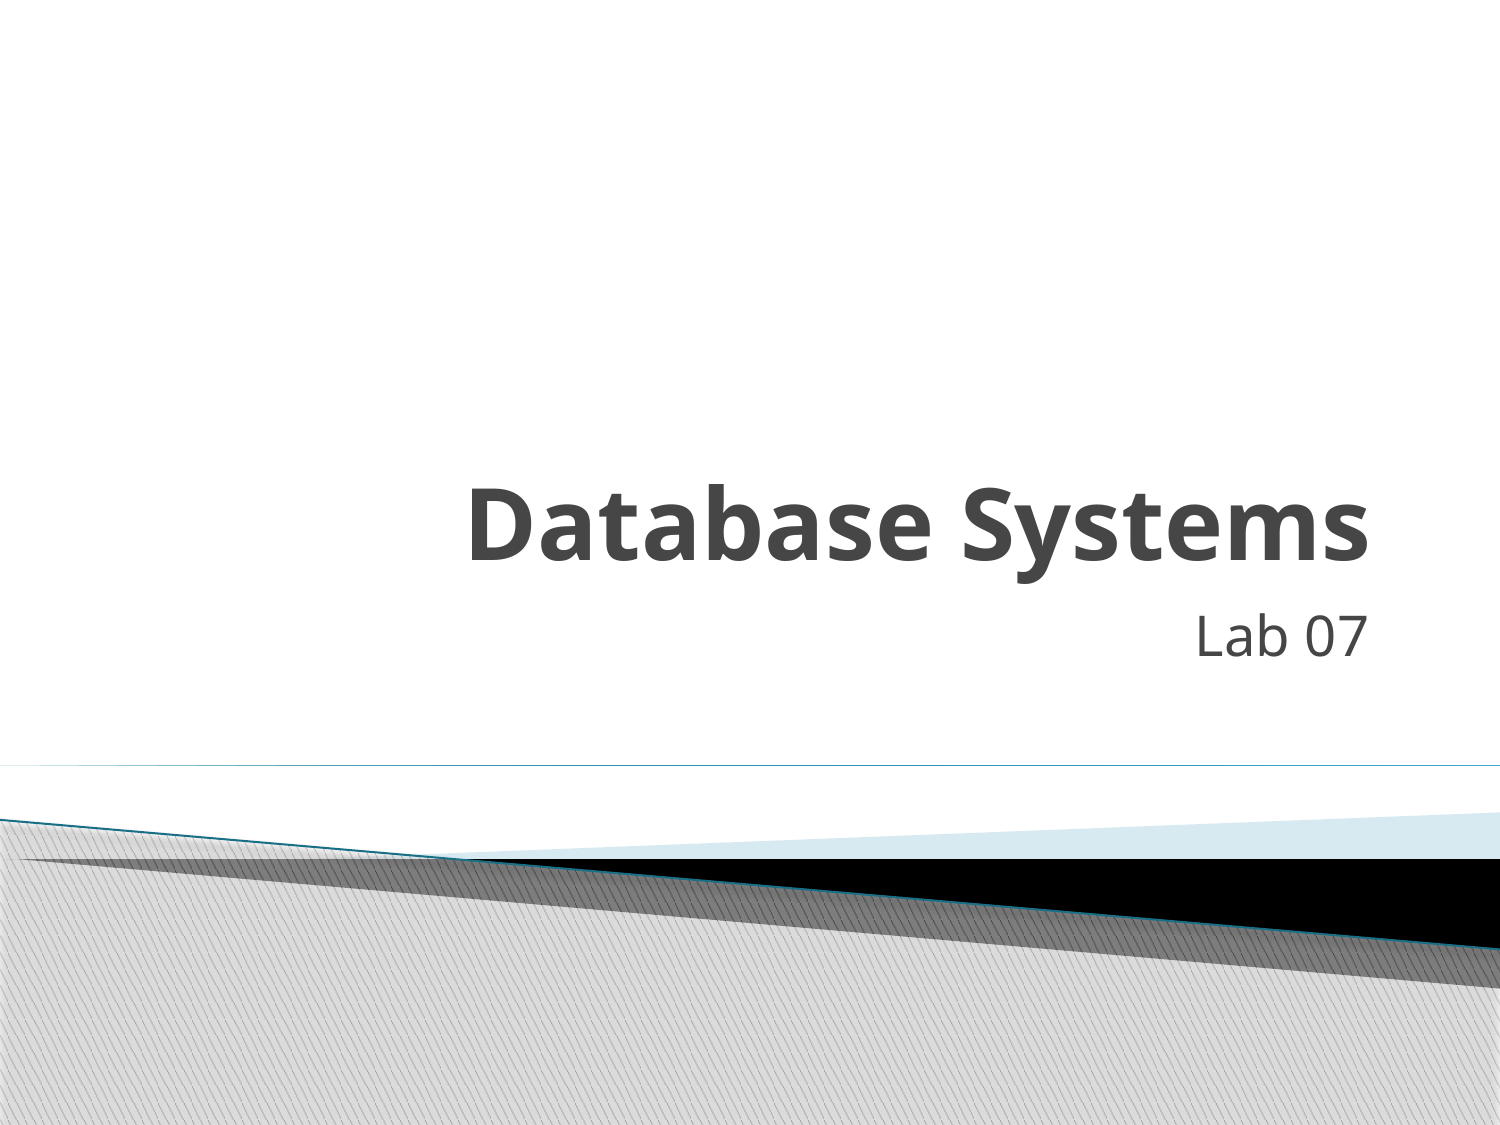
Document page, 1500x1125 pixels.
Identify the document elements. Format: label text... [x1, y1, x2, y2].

title Database Systems [112, 287, 1388, 588]
picture [5, 859, 1500, 989]
subtitle Lab 07 [112, 592, 1388, 790]
